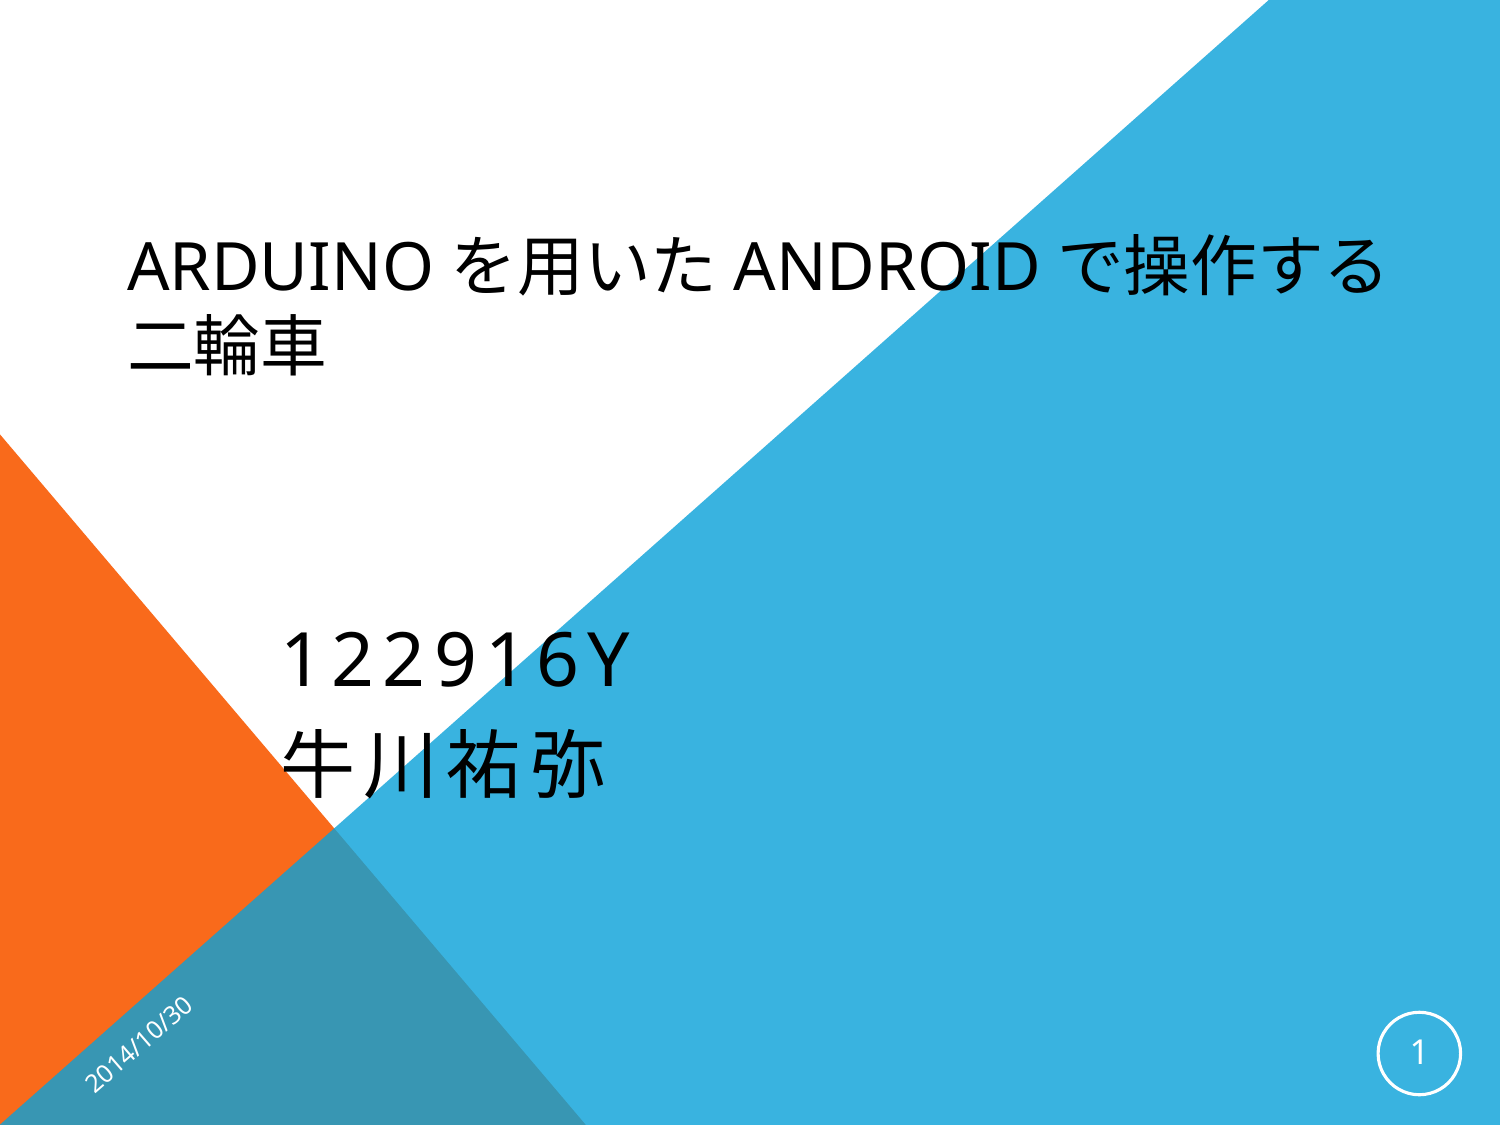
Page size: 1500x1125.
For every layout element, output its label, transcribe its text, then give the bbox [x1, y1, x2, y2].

slide_number 1 [1376, 1010, 1463, 1097]
subtitle 122916Y 牛川祐弥 [265, 609, 1316, 898]
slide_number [65, 849, 357, 1109]
title Arduinoを用いたAndroidで操作する 二輪車 [112, 78, 1412, 386]
